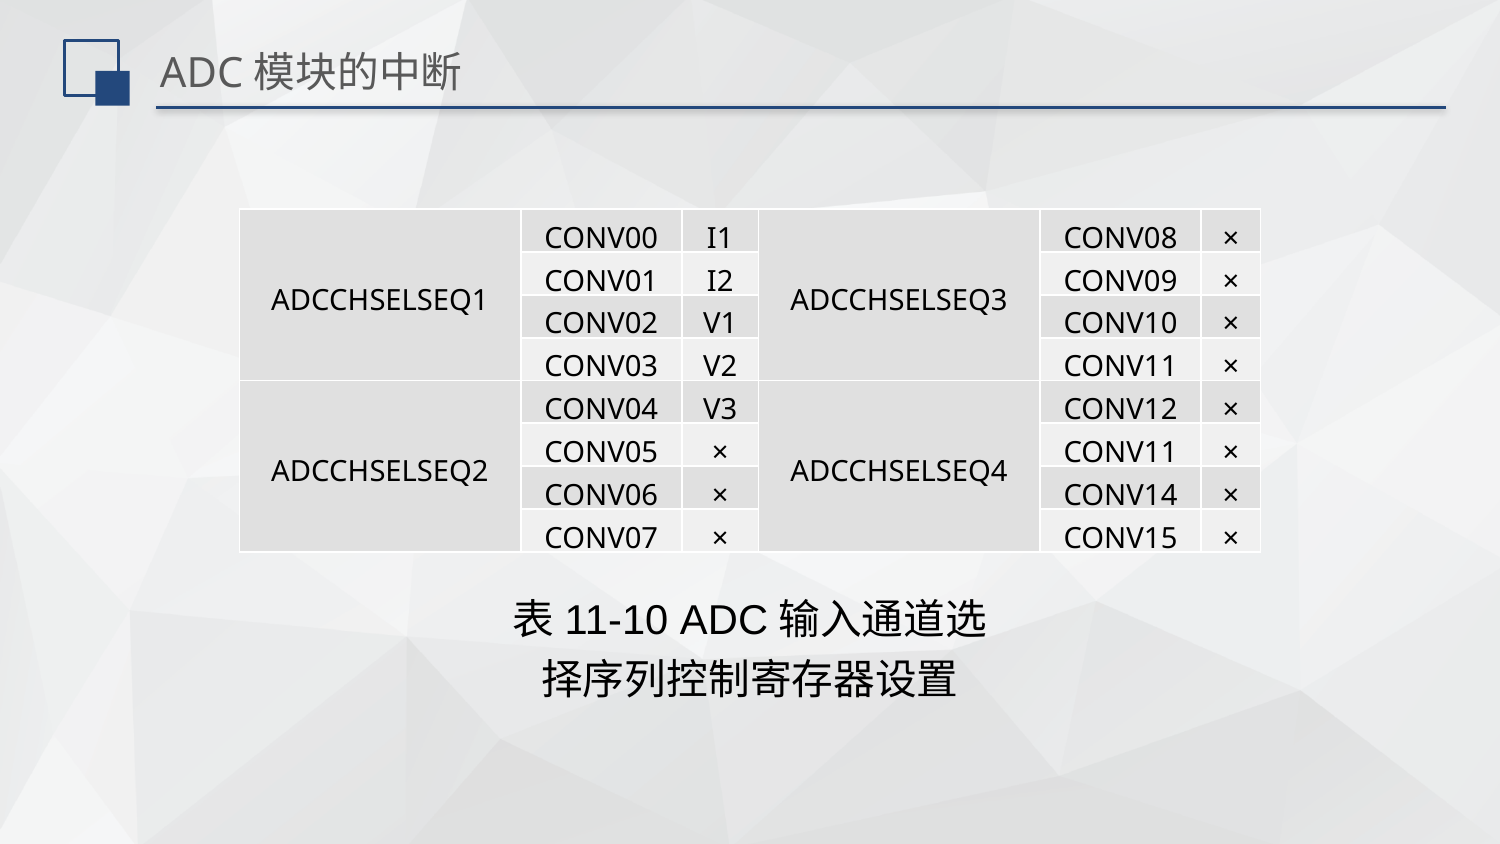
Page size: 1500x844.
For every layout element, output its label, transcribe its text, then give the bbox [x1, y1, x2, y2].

table_cell CONV11 [1041, 339, 1200, 380]
table_cell CONV06 [522, 467, 681, 508]
table_cell V3 [683, 381, 758, 422]
table_cell CONV01 [522, 253, 681, 294]
table_cell CONV02 [522, 296, 681, 337]
table_cell CONV03 [522, 339, 681, 380]
table_cell CONV05 [522, 424, 681, 465]
text_box 表11-10 ADC输入通道选择序列控制寄存器设置 [478, 575, 1022, 711]
table_cell ADCCHSELSEQ2 [240, 381, 520, 551]
table_cell × [1202, 510, 1260, 551]
table_cell CONV14 [1041, 467, 1200, 508]
table_cell × [1202, 339, 1260, 380]
table_header ADCCHSELSEQ1 [240, 210, 520, 380]
table_header × [1202, 210, 1260, 251]
table_cell CONV09 [1041, 253, 1200, 294]
table_cell V2 [683, 339, 758, 380]
table_cell CONV07 [522, 510, 681, 551]
table_cell CONV15 [1041, 510, 1200, 551]
table_cell × [683, 467, 758, 508]
table_header I1 [683, 210, 758, 251]
table_header CONV00 [522, 210, 681, 251]
table_cell ADCCHSELSEQ4 [759, 381, 1039, 551]
title ADC模块的中断 [148, 43, 1471, 99]
table_cell × [1202, 381, 1260, 422]
table_cell CONV10 [1041, 296, 1200, 337]
table_cell × [1202, 467, 1260, 508]
picture [0, 1, 1500, 844]
table_header CONV08 [1041, 210, 1200, 251]
table_cell × [1202, 253, 1260, 294]
table_cell × [683, 424, 758, 465]
table_cell CONV12 [1041, 381, 1200, 422]
table_cell I2 [683, 253, 758, 294]
table_cell V1 [683, 296, 758, 337]
table_cell CONV11 [1041, 424, 1200, 465]
table_cell × [1202, 296, 1260, 337]
table_cell × [1202, 424, 1260, 465]
table_cell × [683, 510, 758, 551]
table_header ADCCHSELSEQ3 [759, 210, 1039, 380]
table_cell CONV04 [522, 381, 681, 422]
